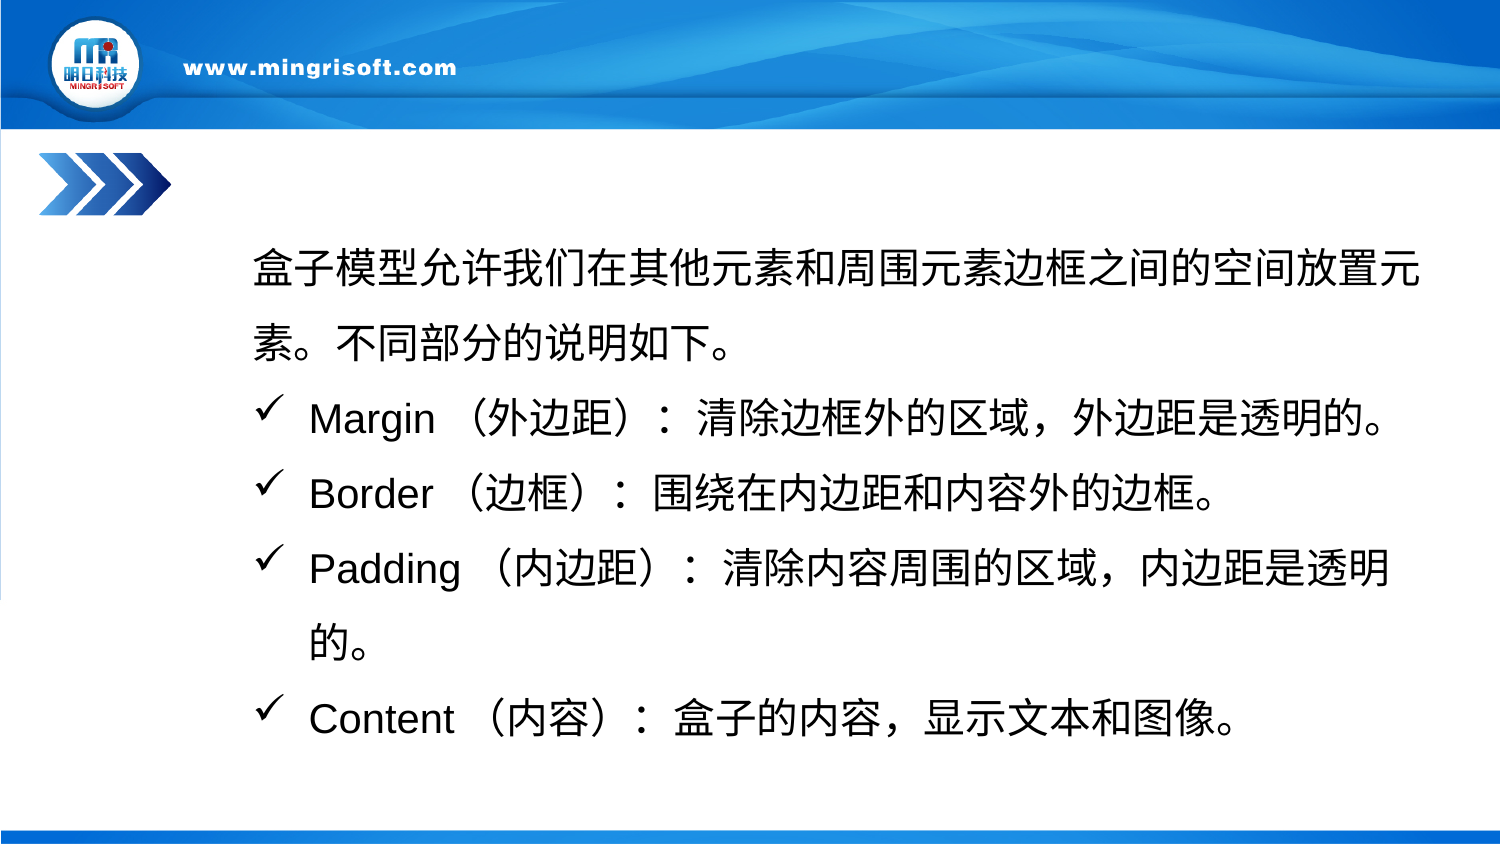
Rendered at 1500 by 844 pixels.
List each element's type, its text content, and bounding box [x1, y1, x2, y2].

text_box 盒子模型允许我们在其他元素和周围元素边框之间的空间放置元素。不同部分的说明如下。 Margin（外边距）：清除边框外的区域，外边距是透明的。 Border（边框）：围绕在内边距和内容外的边框。 Padding（内边距）：清除内容周围的区域，内边距是透明的。 Content（内容）：盒子的内容，显示文本和图像。 [237, 209, 1438, 824]
picture [0, 0, 1500, 844]
